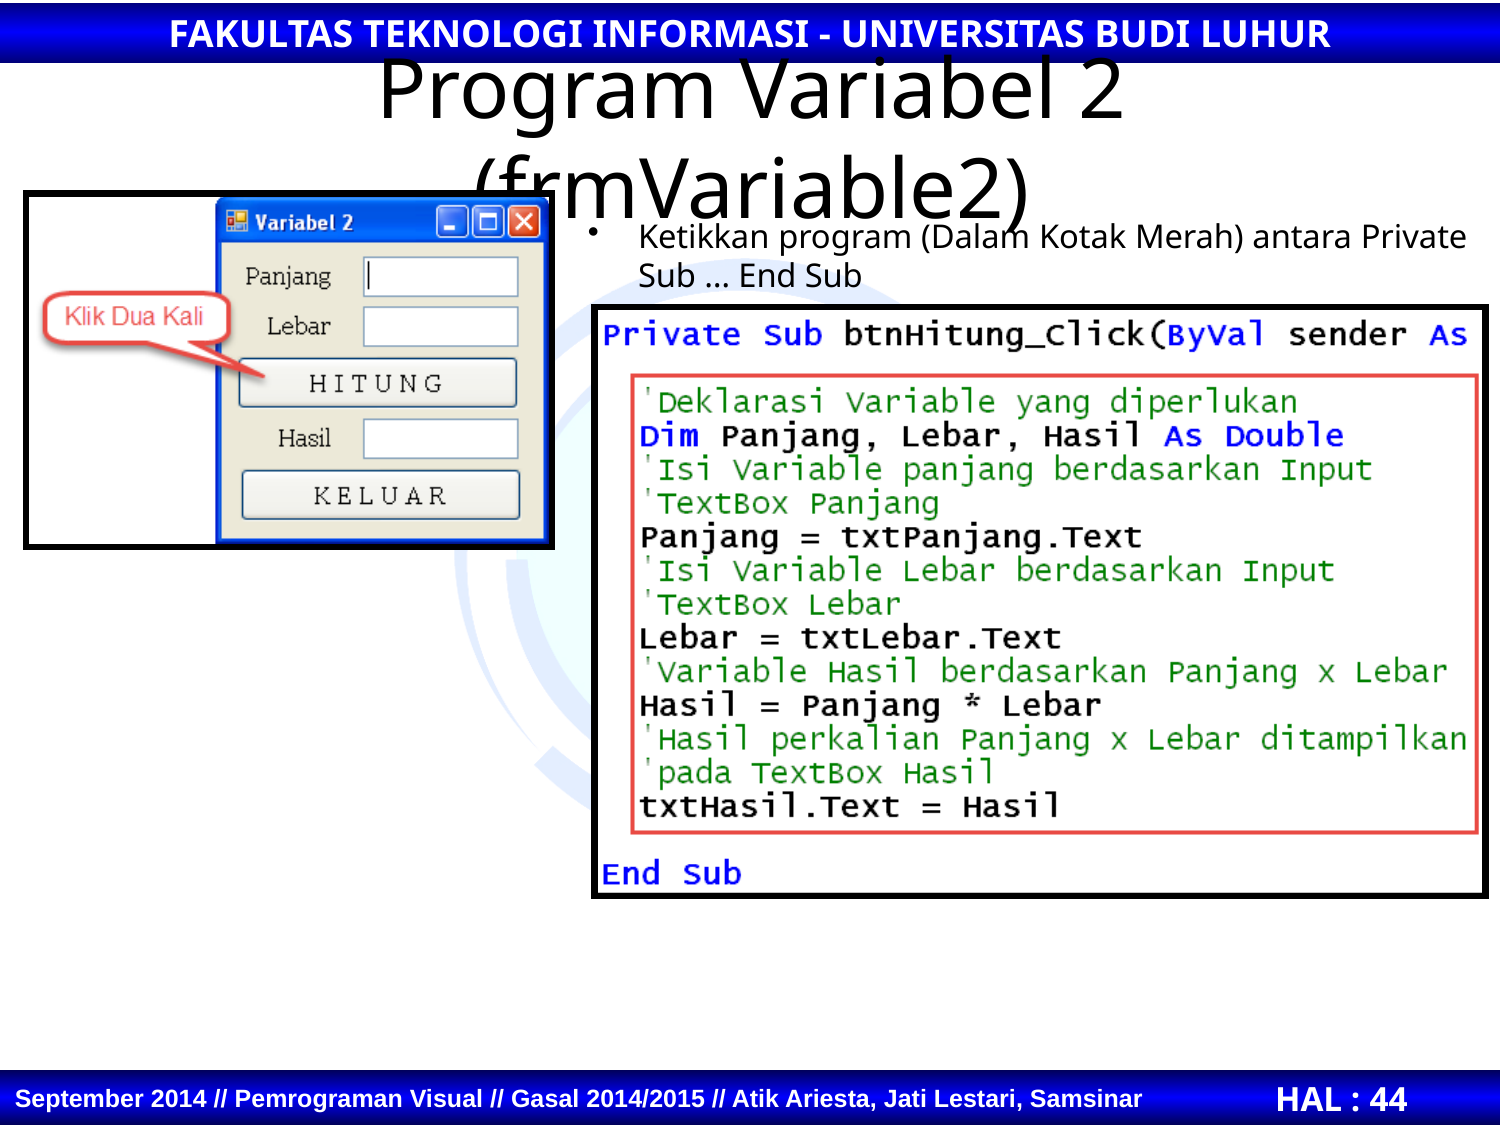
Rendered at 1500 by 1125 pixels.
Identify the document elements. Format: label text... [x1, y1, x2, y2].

picture [29, 196, 550, 545]
title Program Variabel 2 (frmVariable2) [76, 74, 1428, 197]
picture [597, 309, 1483, 894]
list Ketikkan program (Dalam Kotak Merah) antara Private Sub … End Sub [572, 208, 1483, 303]
